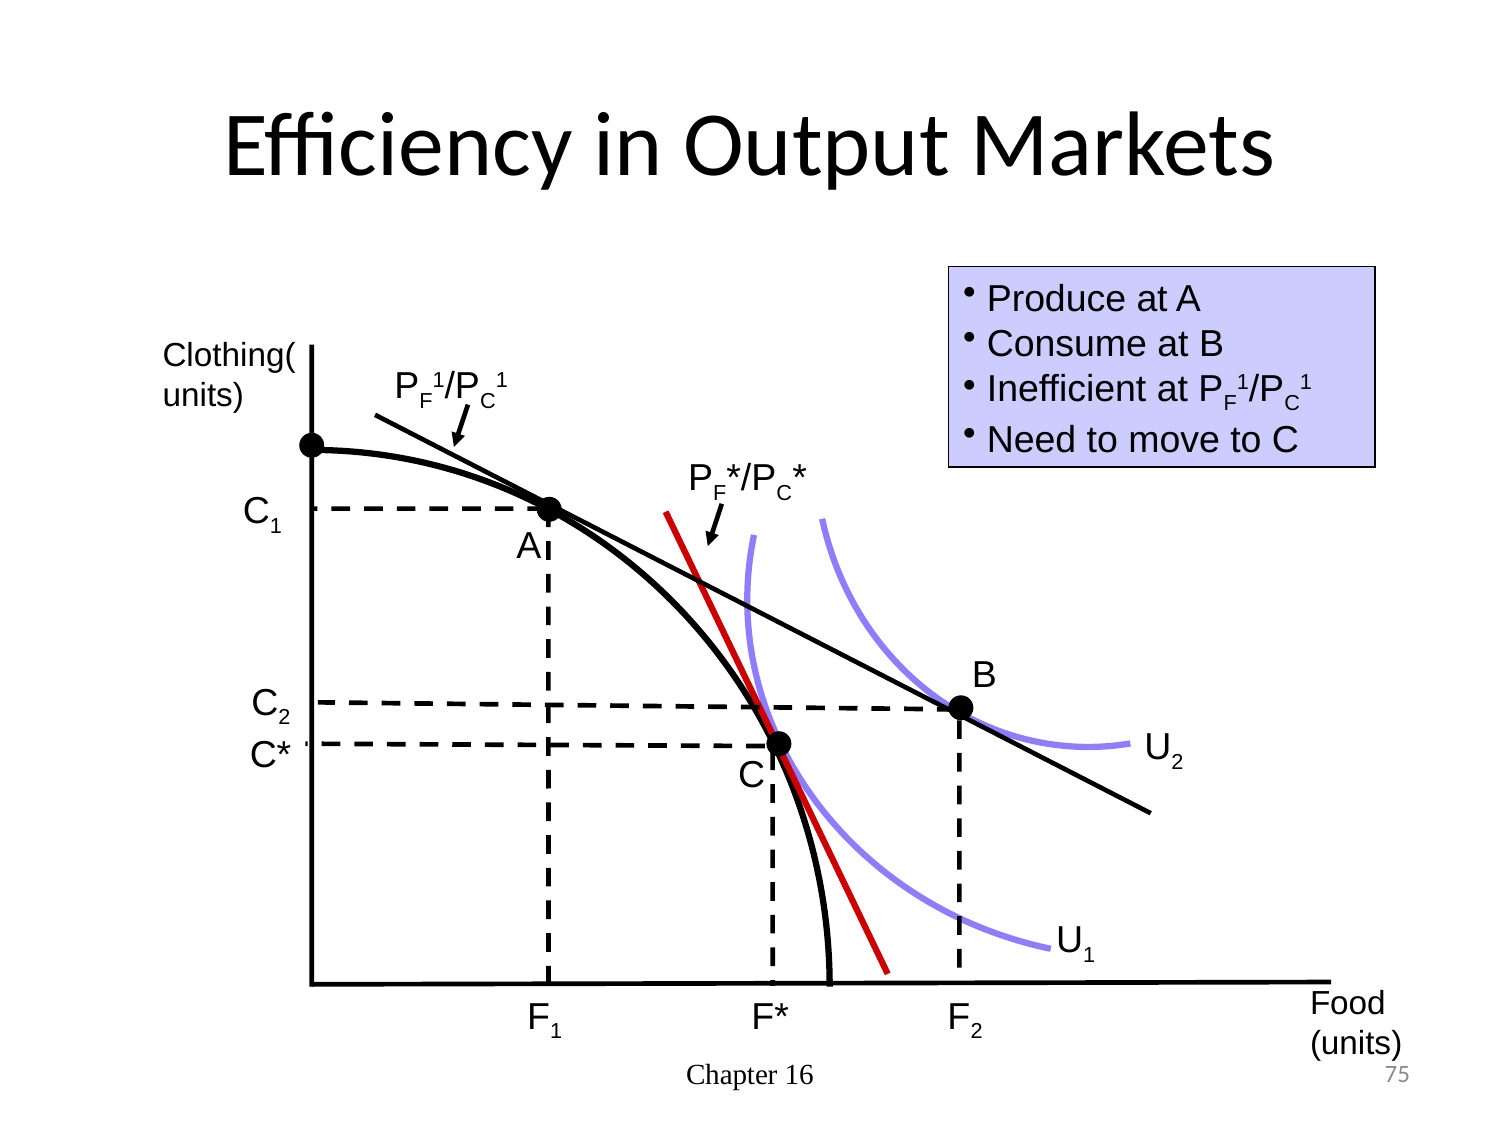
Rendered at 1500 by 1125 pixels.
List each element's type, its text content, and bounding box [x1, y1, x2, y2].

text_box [227, 478, 588, 1045]
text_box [1156, 438, 1215, 776]
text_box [1047, 821, 1127, 969]
title Efficiency in Output Markets [75, 45, 1425, 233]
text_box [374, 353, 1152, 814]
text_box Clothing(units) [147, 325, 319, 421]
text_box [300, 433, 324, 458]
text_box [236, 642, 1042, 1045]
slide_number 75 [1074, 1042, 1425, 1103]
footer Chapter 16 [512, 1052, 988, 1103]
text_box Produce at A Consume at B Inefficient at PF1/PC1 Need to move to C [948, 266, 1376, 468]
text_box [311, 450, 369, 477]
text_box Food (units) [1295, 974, 1467, 1069]
